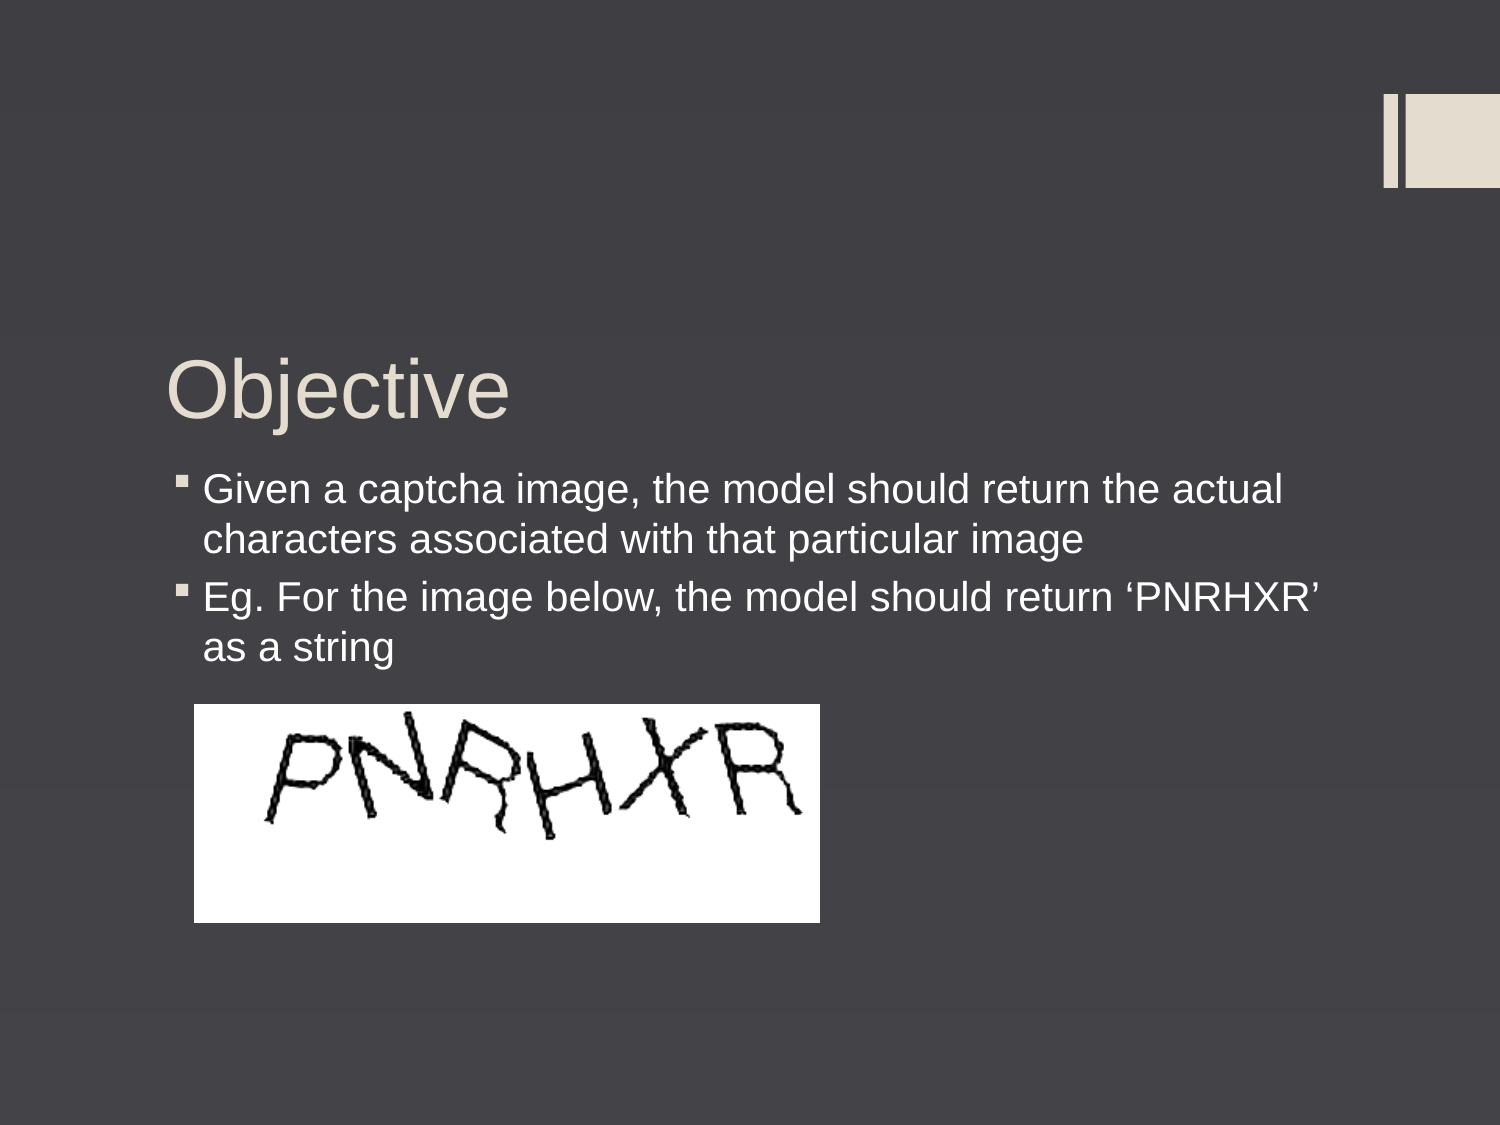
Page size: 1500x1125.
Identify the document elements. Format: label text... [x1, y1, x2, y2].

list Given a captcha image, the model should return the actual characters associated with that particular image Eg. For the image below, the model should return ‘PNRHXR’ as a string [150, 454, 1350, 1035]
title Objective [150, 253, 1350, 443]
picture [194, 703, 821, 924]
